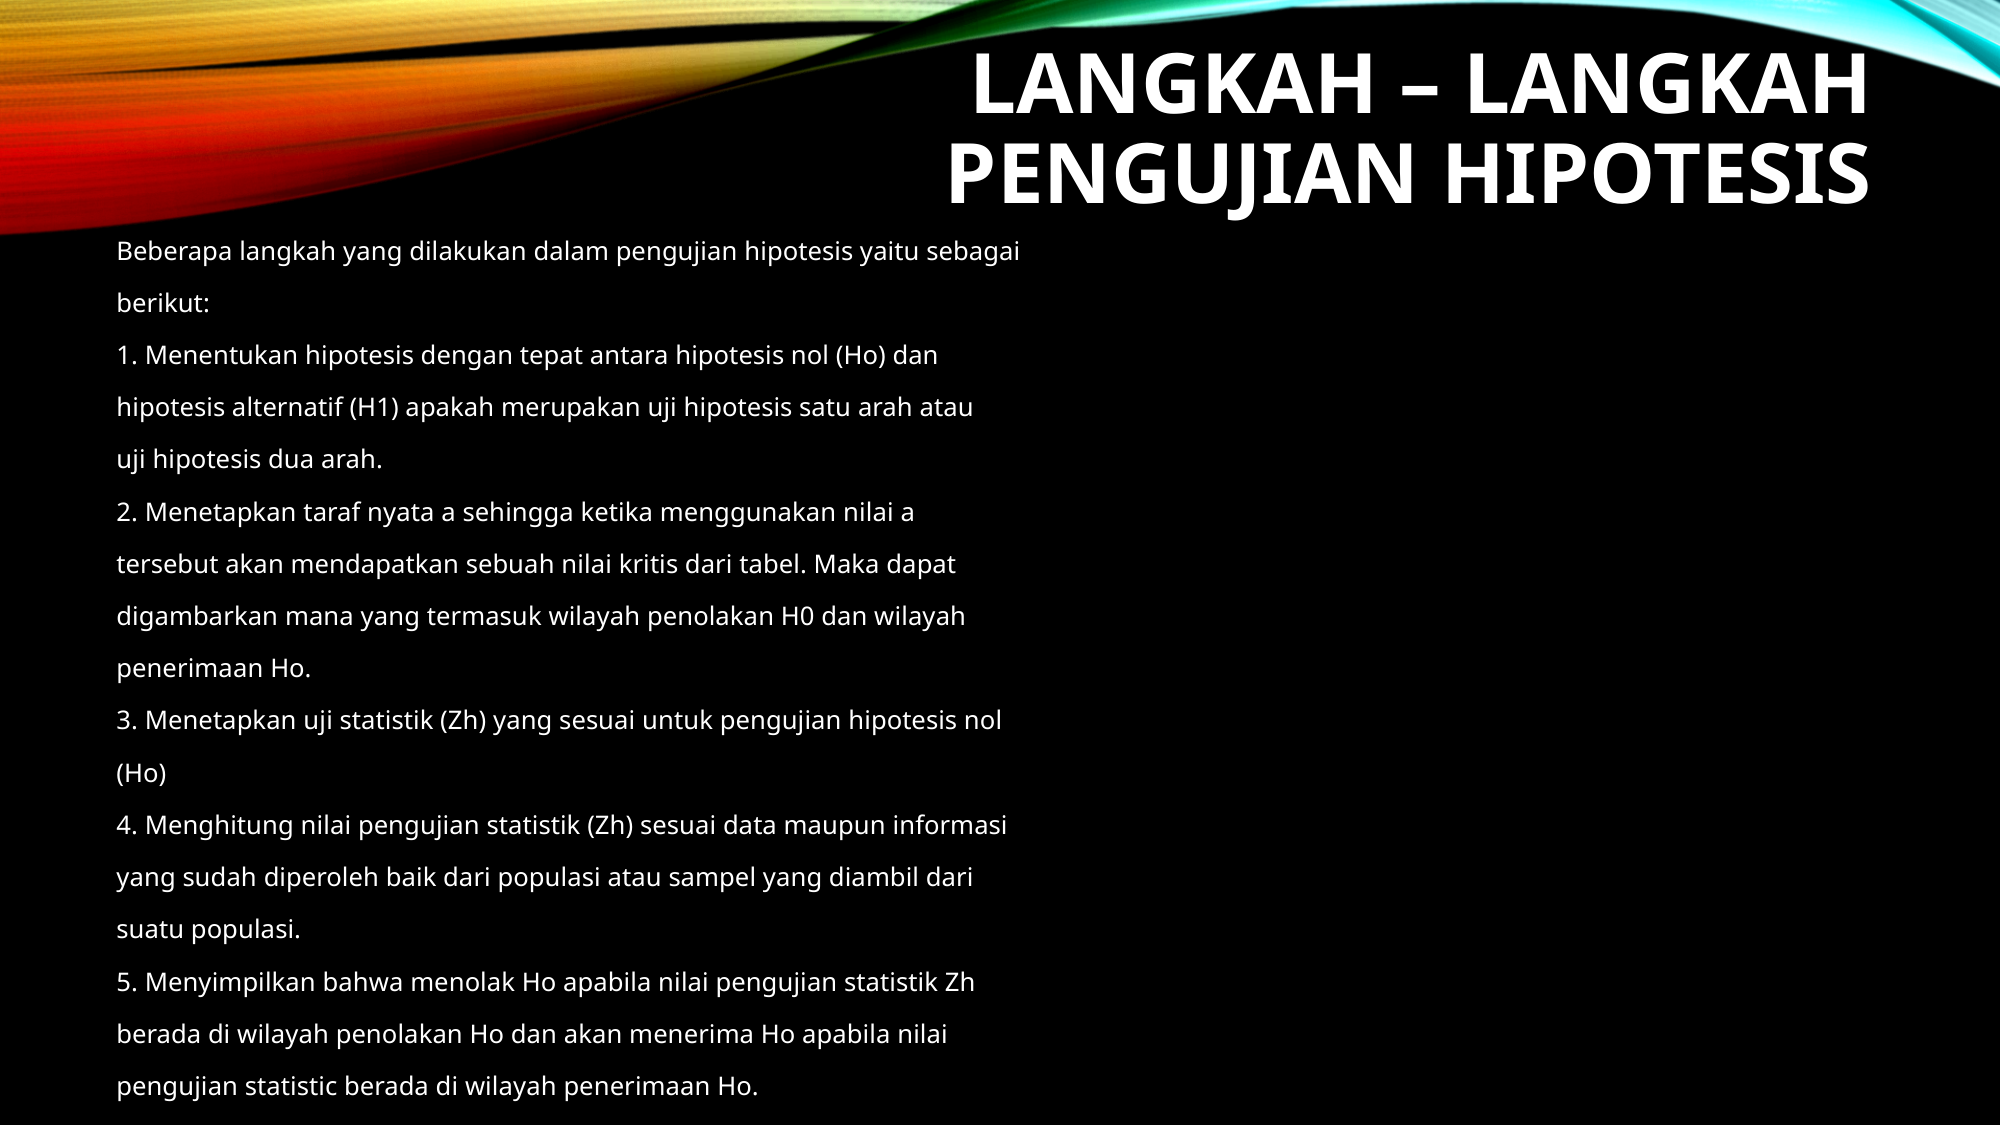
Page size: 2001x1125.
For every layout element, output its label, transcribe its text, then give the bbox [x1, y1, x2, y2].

picture [0, 0, 2000, 237]
title Langkah – Langkah Pengujian Hipotesis [474, 25, 1888, 205]
list Beberapa langkah yang dilakukan dalam pengujian hipotesis yaitu sebagai berikut: 1. Menentukan hipotesis dengan tepat antara hipotesis nol (Ho) dan hipotesis alternatif (H1) apakah merupakan uji hipotesis satu arah atau uji hipotesis dua arah. 2. Menetapkan taraf nyata a sehingga ketika menggunakan nilai a tersebut akan mendapatkan sebuah nilai kritis dari tabel. Maka dapat digambarkan mana yang termasuk wilayah penolakan H0 dan wilayah penerimaan Ho. 3. Menetapkan uji statistik (Zh) yang sesuai untuk pengujian hipotesis nol (Ho) 4. Menghitung nilai pengujian statistik (Zh) sesuai data maupun informasi yang sudah diperoleh baik dari populasi atau sampel yang diambil dari suatu populasi. 5. Menyimpilkan bahwa menolak Ho apabila nilai pengujian statistik Zh berada di wilayah penolakan Ho dan akan menerima Ho apabila nilai pengujian statistic berada di wilayah penerimaan Ho. [68, 205, 1979, 1125]
